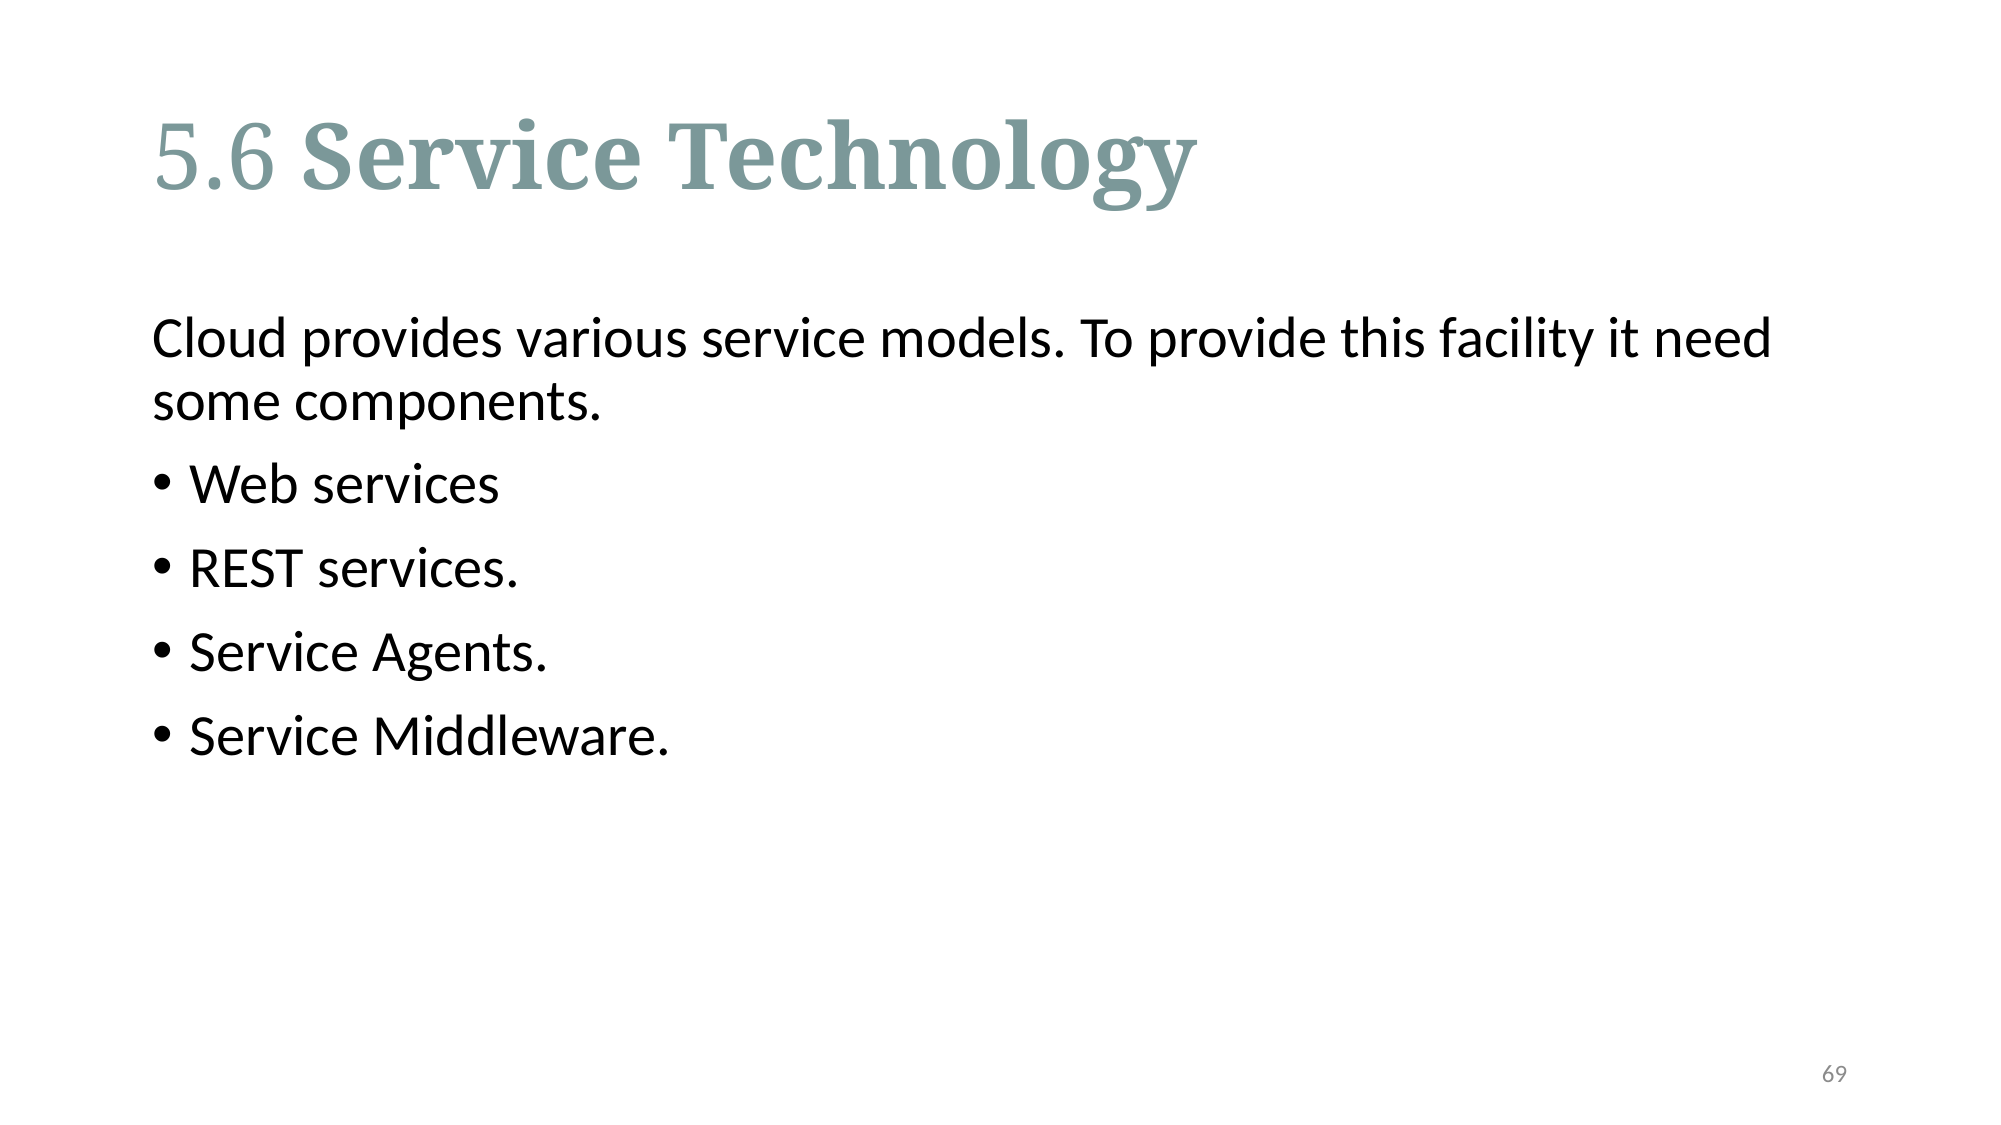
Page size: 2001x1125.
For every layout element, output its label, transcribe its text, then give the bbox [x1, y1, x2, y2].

title 5.6 Service Technology [137, 59, 1863, 278]
slide_number 69 [1412, 1042, 1863, 1103]
list Cloud provides various service models. To provide this facility it need some components. Web services REST services. Service Agents. Service Middleware. [137, 299, 1863, 1014]
